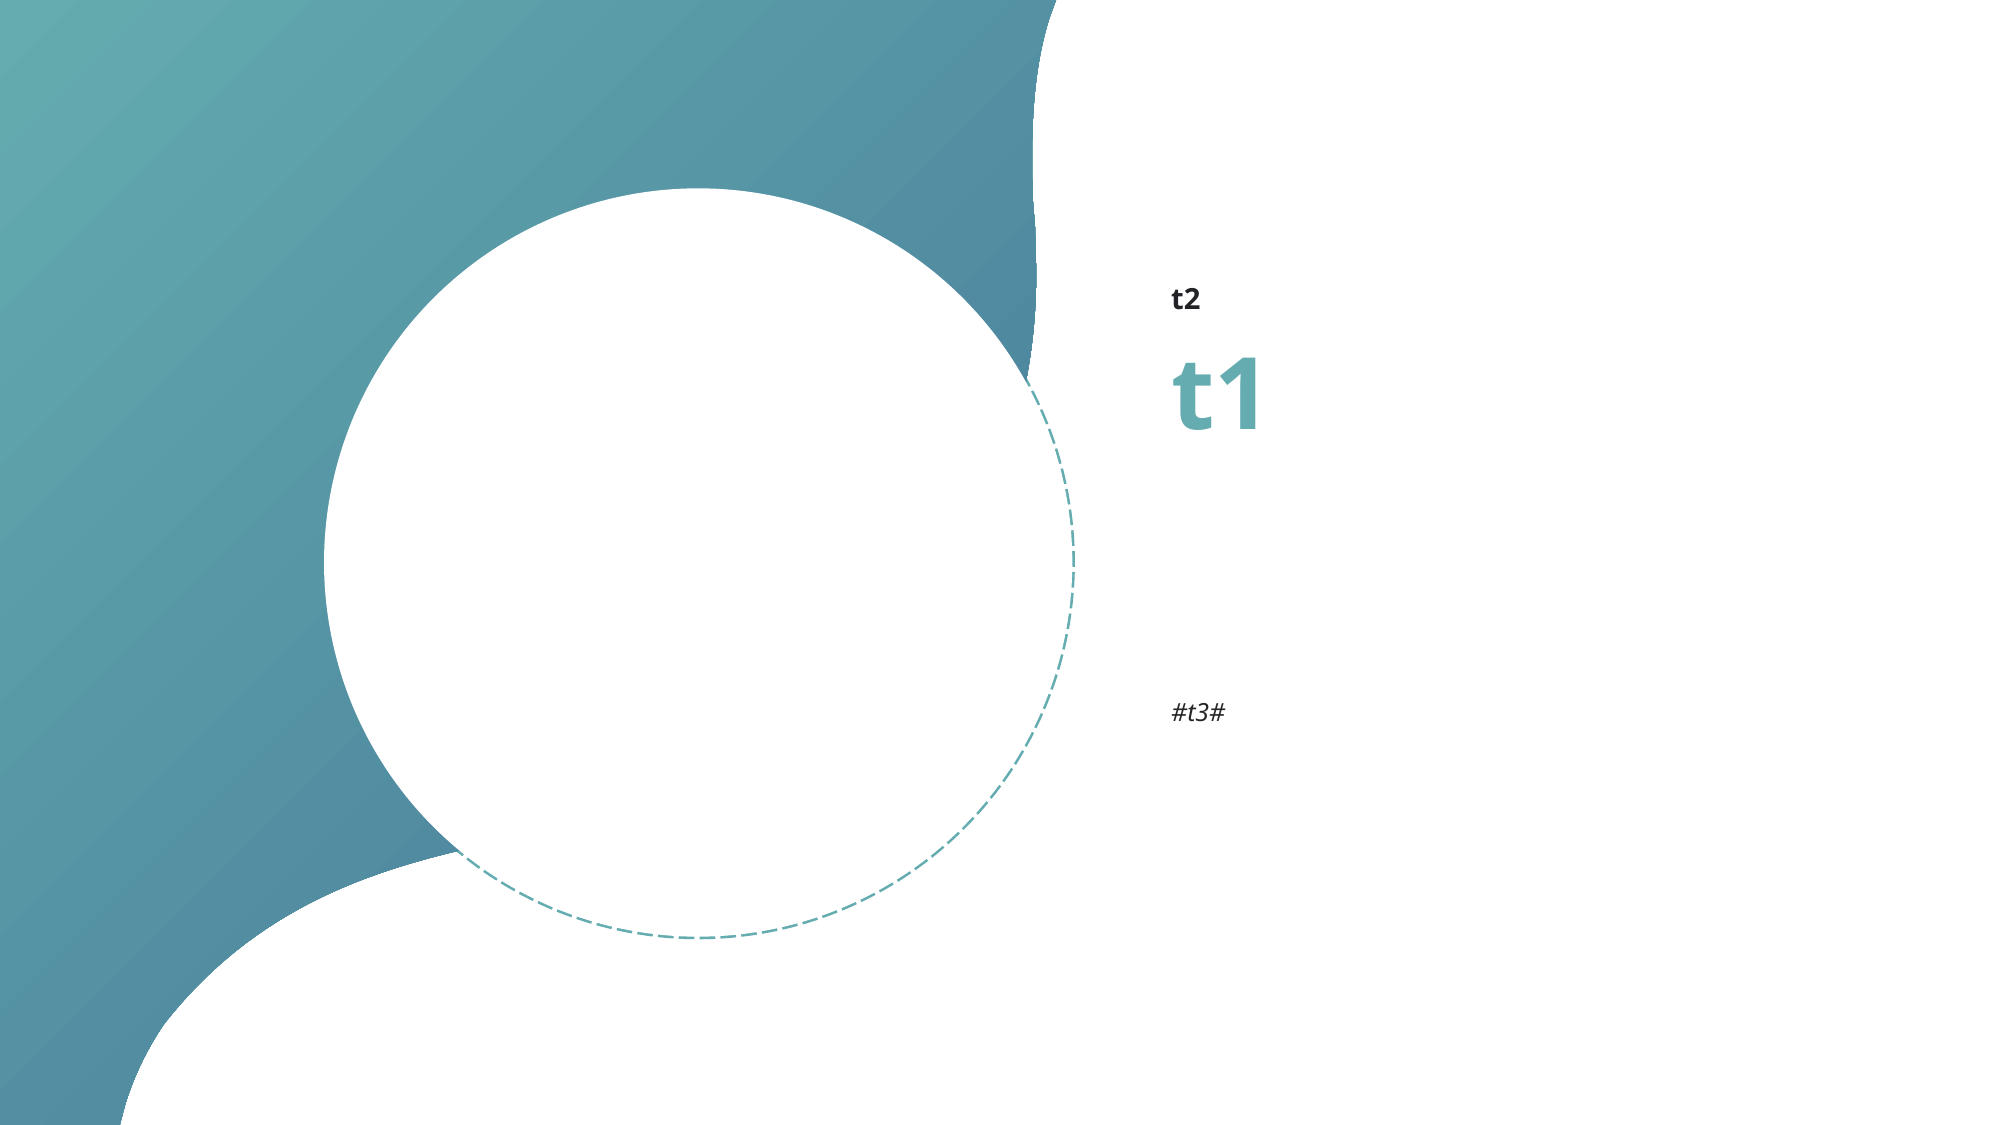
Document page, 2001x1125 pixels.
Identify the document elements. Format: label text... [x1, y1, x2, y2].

text_box #t3# [1156, 673, 1861, 734]
text_box [0, 0, 1058, 1125]
text_box [1026, 382, 1073, 743]
text_box [517, 188, 880, 235]
text_box [517, 890, 880, 937]
text_box t1 [1156, 322, 1938, 458]
text_box t2 [1156, 256, 1700, 324]
text_box [324, 382, 370, 743]
picture [370, 235, 1026, 890]
